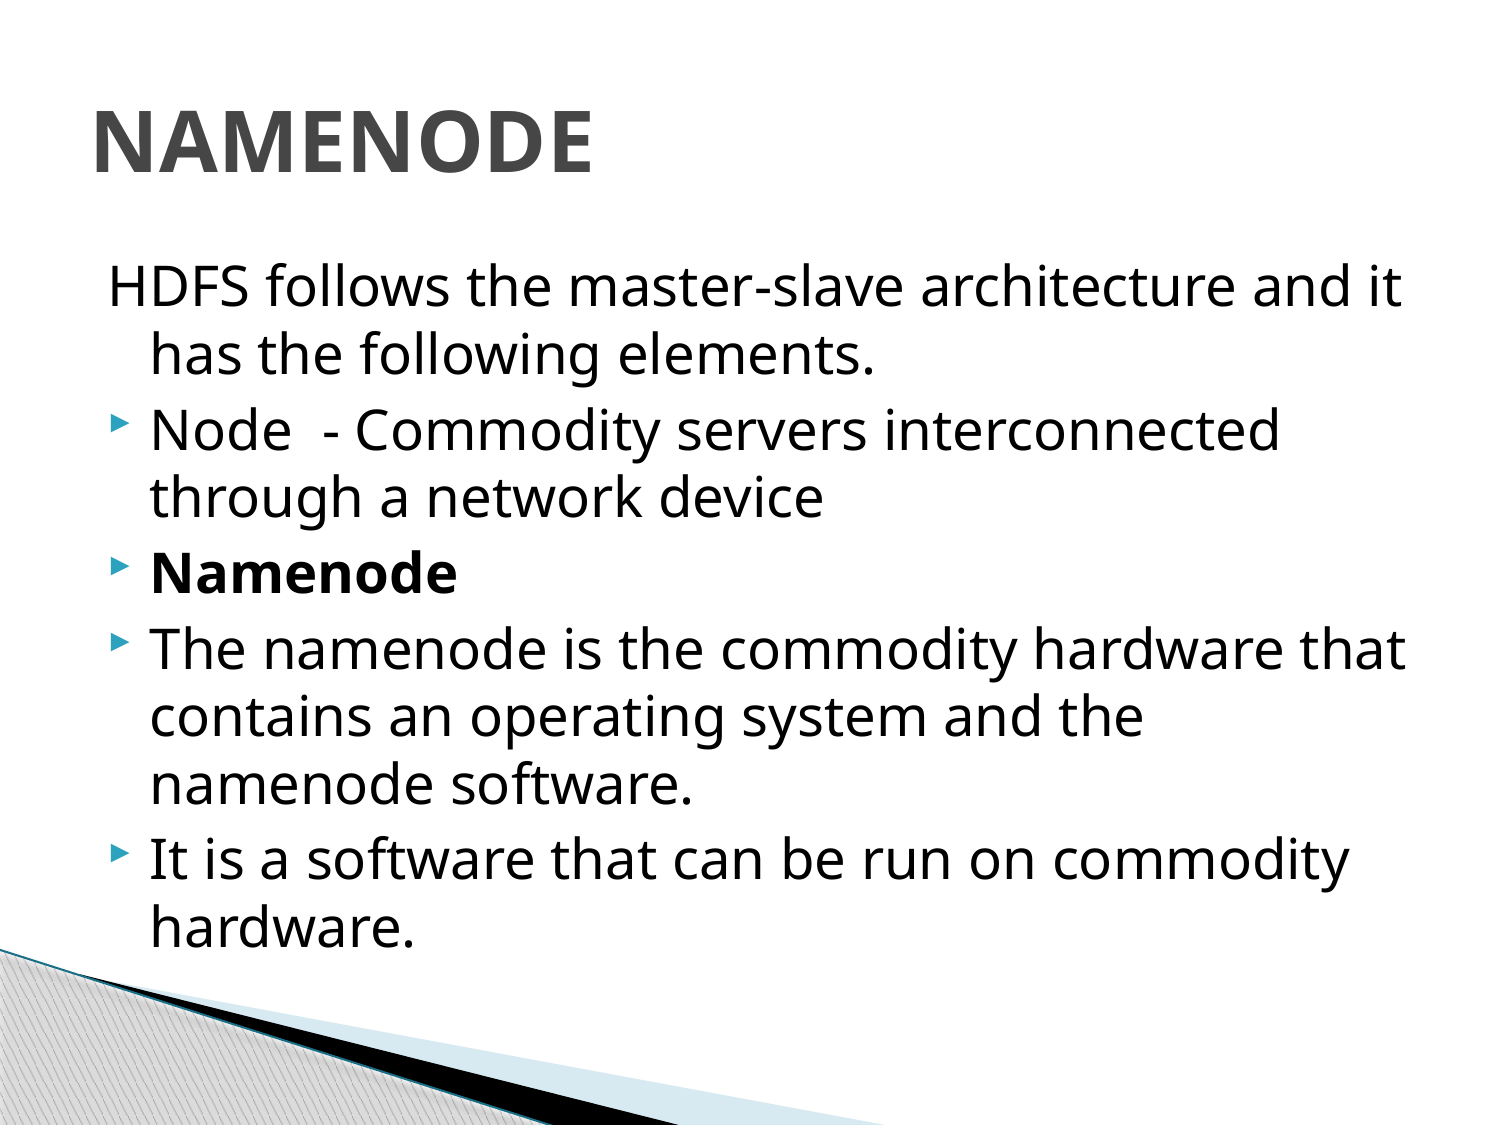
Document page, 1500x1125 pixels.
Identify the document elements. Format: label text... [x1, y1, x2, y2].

title NAMENODE [75, 45, 1425, 233]
list HDFS follows the master-slave architecture and it has the following elements. Node - Commodity servers interconnected through a network device Namenode The namenode is the commodity hardware that contains an operating system and the namenode software. It is a software that can be run on commodity hardware. [75, 243, 1425, 986]
